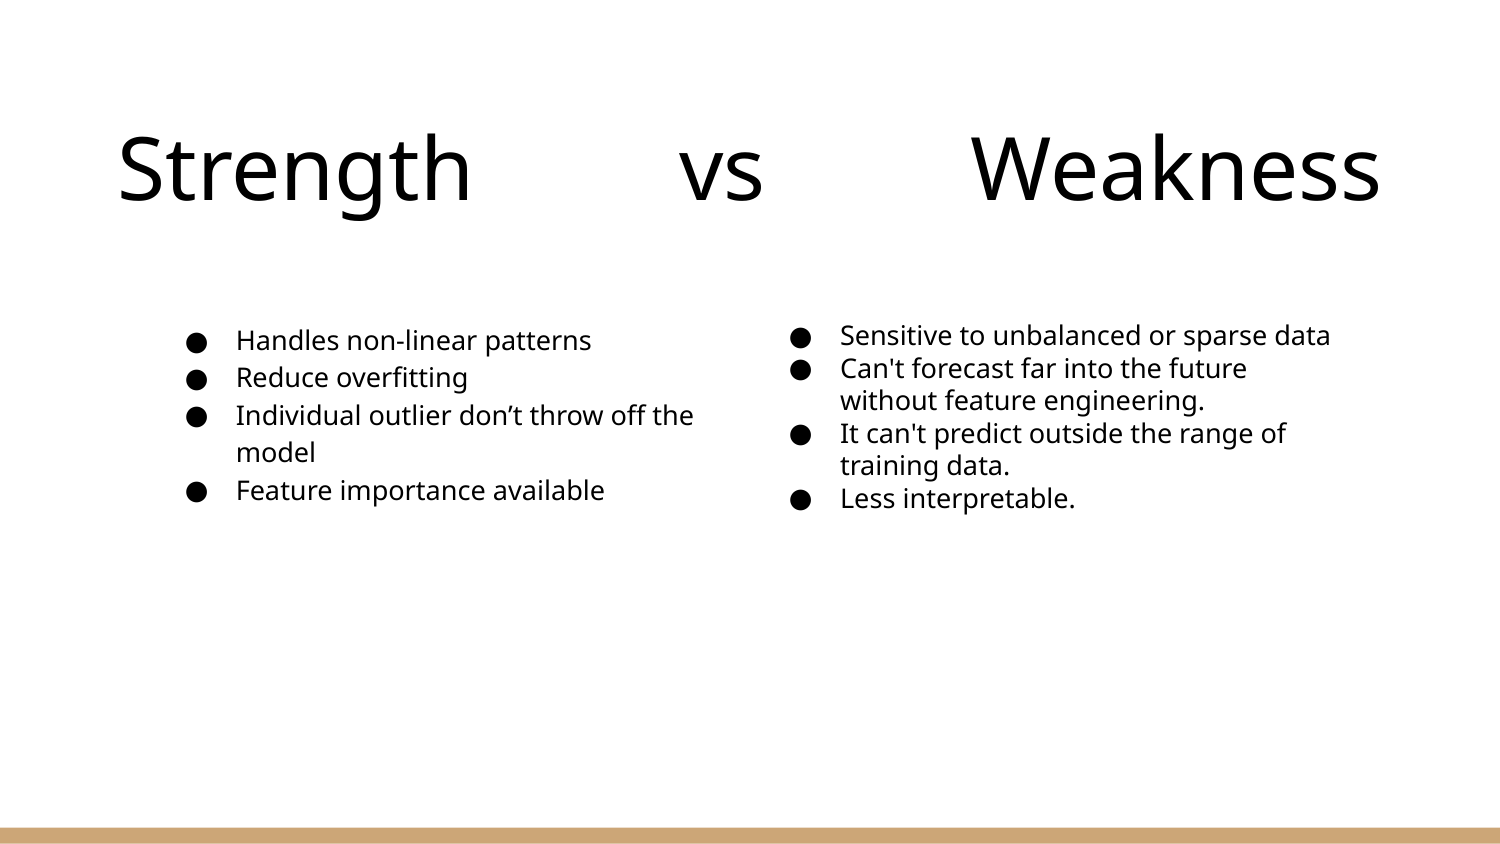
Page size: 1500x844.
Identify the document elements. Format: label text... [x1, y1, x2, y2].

list Handles non-linear patterns Reduce overfitting Individual outlier don’t throw off the model Feature importance available [145, 303, 750, 555]
text_box Sensitive to unbalanced or sparse data Can't forecast far into the future without feature engineering. It can't predict outside the range of training data. Less interpretable. [749, 303, 1349, 529]
title Strength vs Weakness [51, 96, 1449, 233]
